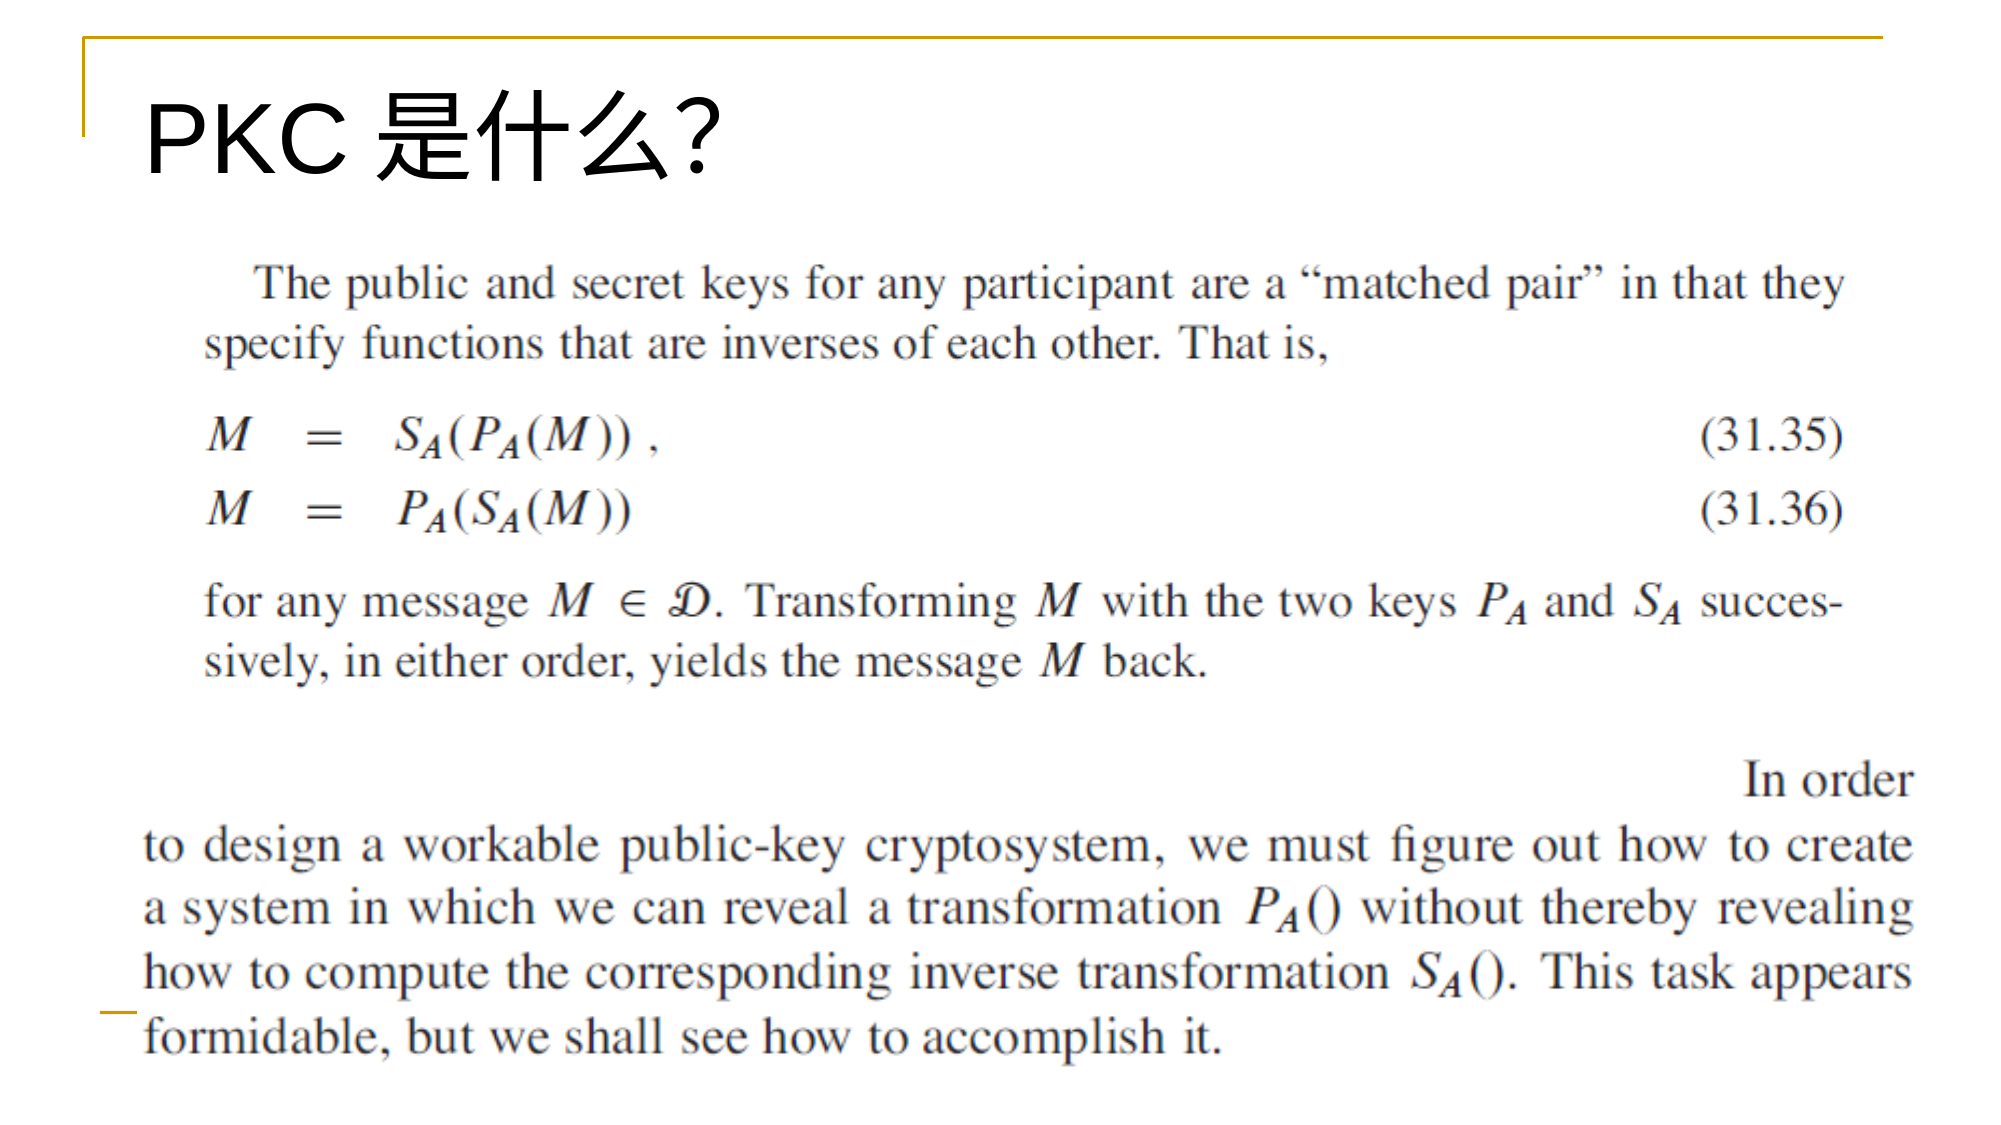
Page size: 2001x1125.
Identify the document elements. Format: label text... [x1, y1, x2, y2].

picture [196, 255, 1856, 693]
text_box PKC是什么？ [128, 66, 789, 202]
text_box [125, 744, 1927, 1069]
